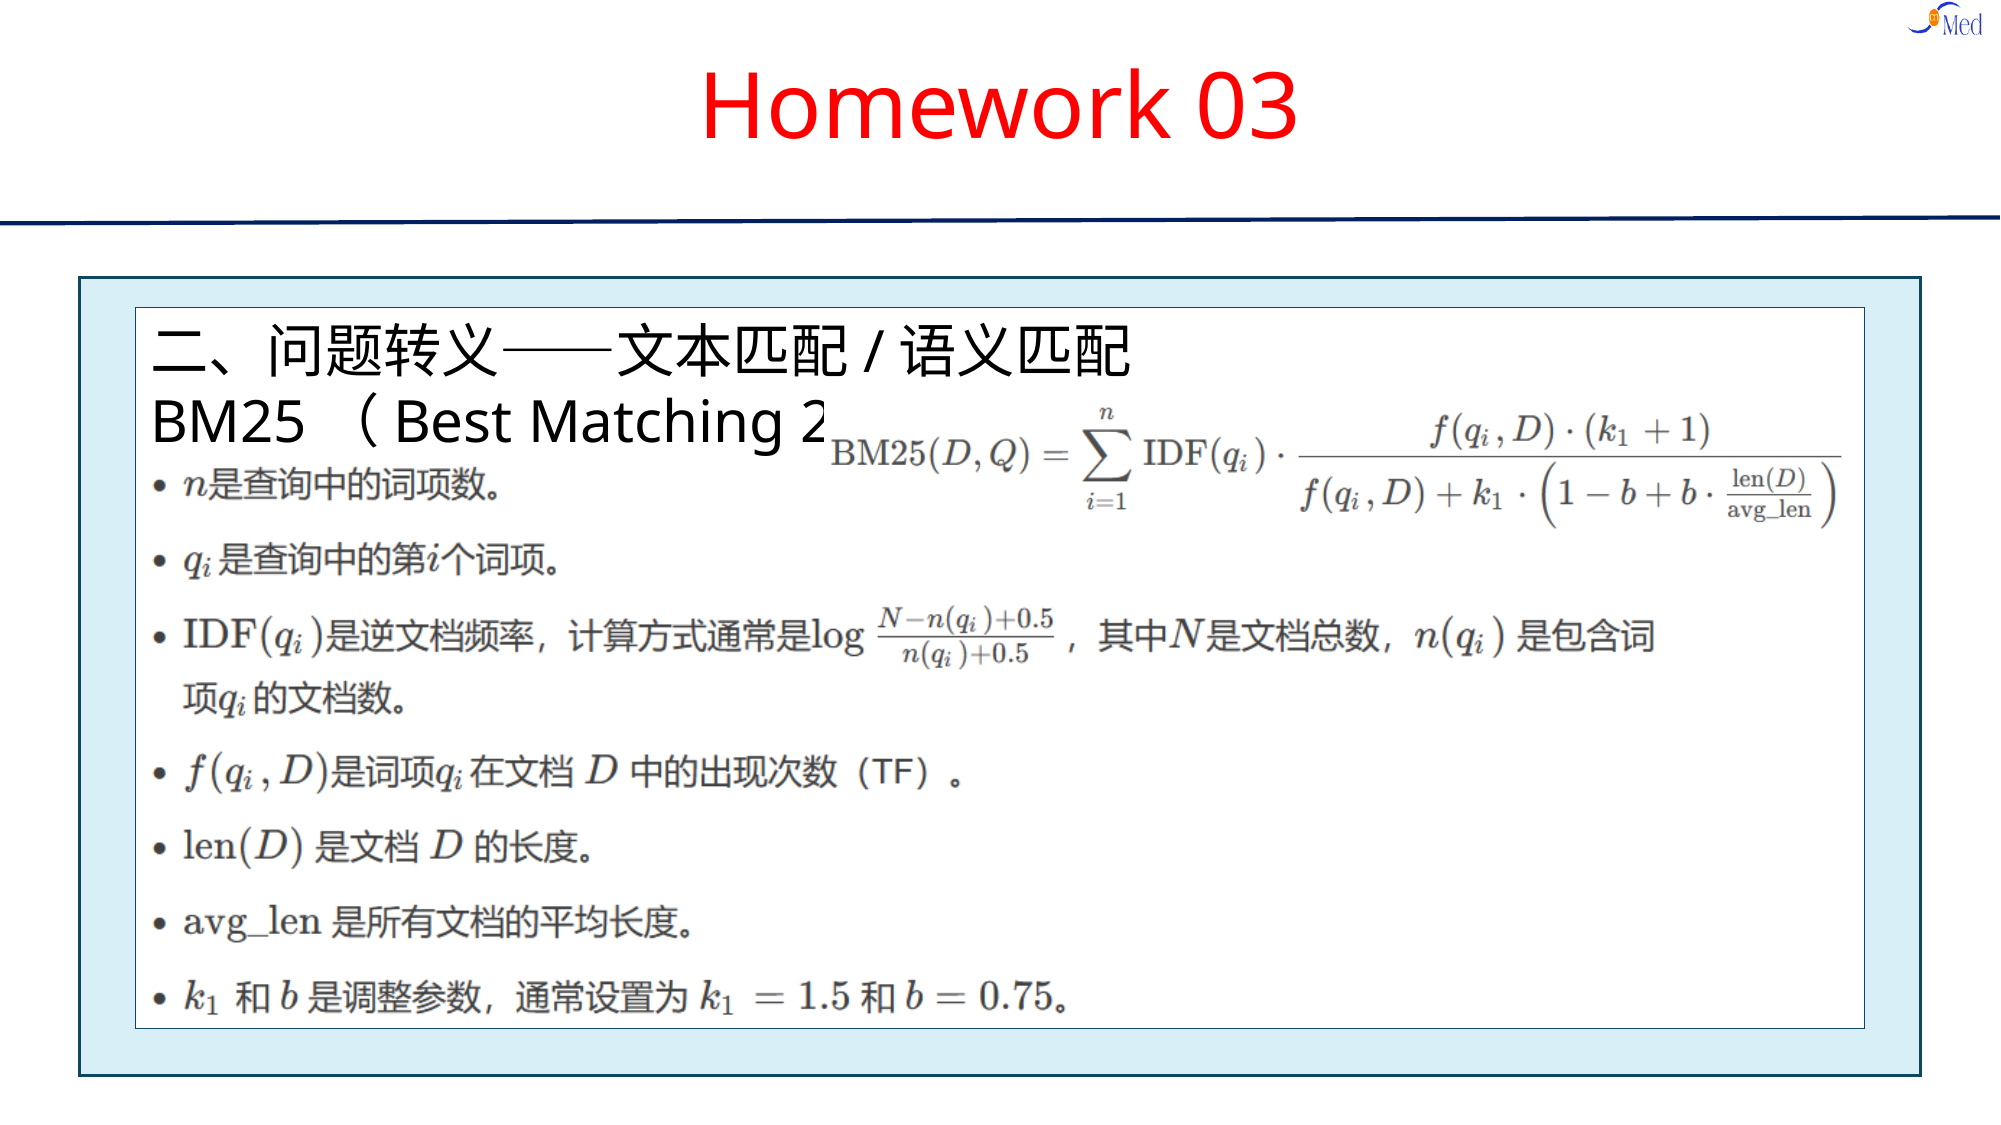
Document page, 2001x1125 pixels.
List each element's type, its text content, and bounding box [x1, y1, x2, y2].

picture [1907, 0, 1985, 38]
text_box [0, 216, 2000, 224]
title Homework 03 [0, 0, 2000, 216]
picture [136, 385, 1864, 1026]
text_box 二、问题转义——文本匹配/语义匹配 BM25（Best Matching 25） [135, 307, 1865, 1029]
text_box [78, 276, 1922, 1077]
